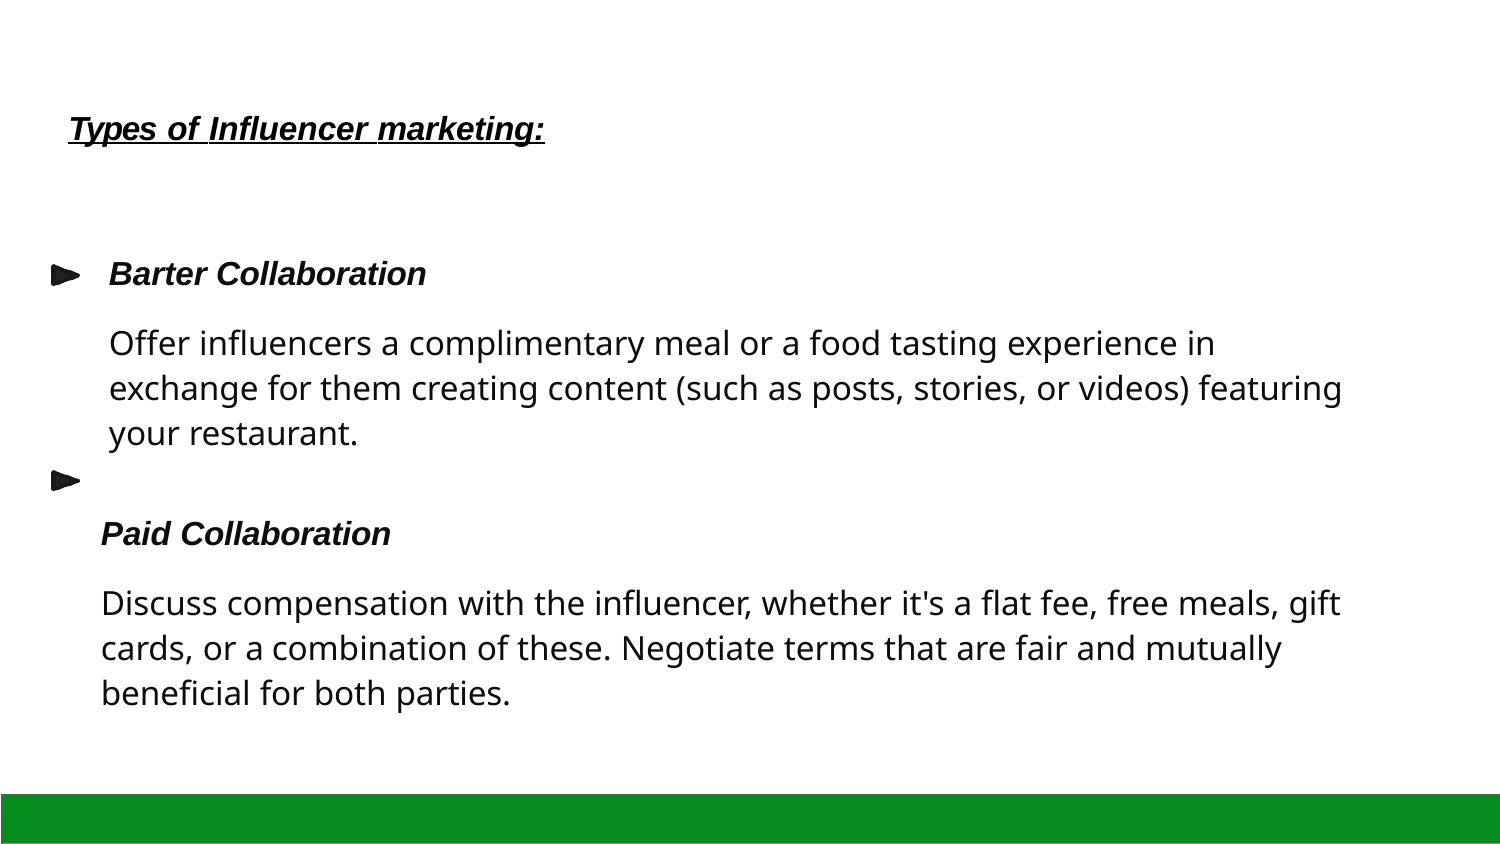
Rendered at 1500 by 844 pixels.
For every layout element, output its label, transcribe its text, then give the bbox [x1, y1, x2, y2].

title Types of Influencer marketing: [46, 34, 1417, 248]
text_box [1, 793, 1500, 844]
text_box Barter Collaboration Offer influencers a complimentary meal or a food tasting experience in exchange for them creating content (such as posts, stories, or videos) featuring your restaurant. Paid Collaboration Discuss compensation with the influencer, whether it's a flat fee, free meals, gift cards, or a combination of these. Negotiate terms that are fair and mutually beneficial for both parties. [98, 250, 1440, 712]
picture [51, 264, 80, 286]
picture [51, 469, 80, 491]
